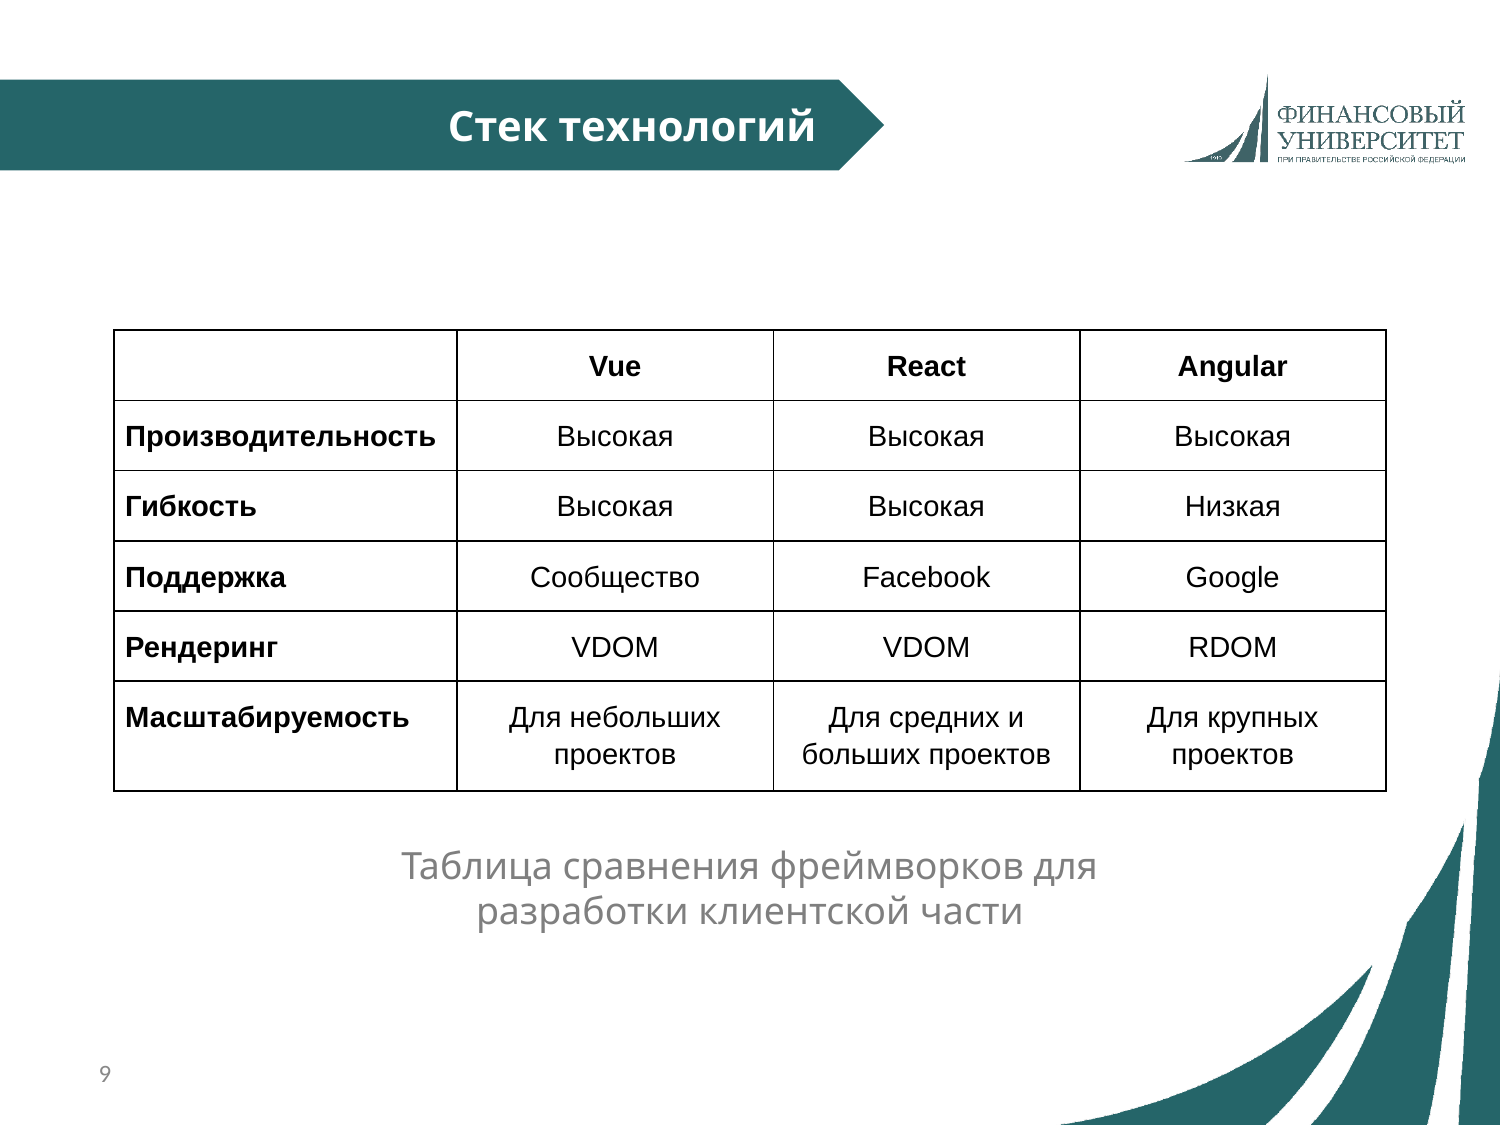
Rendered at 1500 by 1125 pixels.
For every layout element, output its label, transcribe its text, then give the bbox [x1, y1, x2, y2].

table_cell Низкая [1081, 471, 1385, 540]
table_cell Рендеринг [115, 612, 456, 680]
table_cell Высокая [1081, 401, 1385, 470]
text_box [0, 79, 885, 171]
table_cell Производительность [115, 401, 456, 470]
table_cell Высокая [458, 401, 773, 470]
text_box Стек технологий [390, 92, 832, 158]
table_header [115, 331, 456, 400]
picture [1048, 650, 1500, 1125]
slide_number ‹#› [0, 1042, 127, 1103]
table_cell Гибкость [115, 471, 456, 540]
table_cell RDOM [1081, 612, 1385, 649]
table_cell VDOM [458, 612, 773, 680]
table_header Vue [458, 331, 773, 400]
text_box Таблица сравнения фреймворков для разработки клиентской части [287, 834, 1043, 940]
picture [1182, 69, 1466, 171]
table_cell Для средних и больших проектов [774, 682, 1043, 790]
table_cell Поддержка [115, 542, 456, 610]
table_cell Высокая [774, 471, 1079, 540]
table_cell Высокая [458, 471, 773, 540]
table_cell VDOM [774, 612, 1079, 680]
table_header Angular [1081, 331, 1385, 400]
table_cell Масштабируемость [115, 682, 456, 790]
table_cell Сообщество [458, 542, 773, 610]
table_cell Facebook [774, 542, 1079, 610]
table_cell Для небольших проектов [458, 682, 773, 790]
table_header React [774, 331, 1079, 400]
table_cell Высокая [774, 401, 1079, 470]
table_cell Google [1081, 542, 1385, 610]
